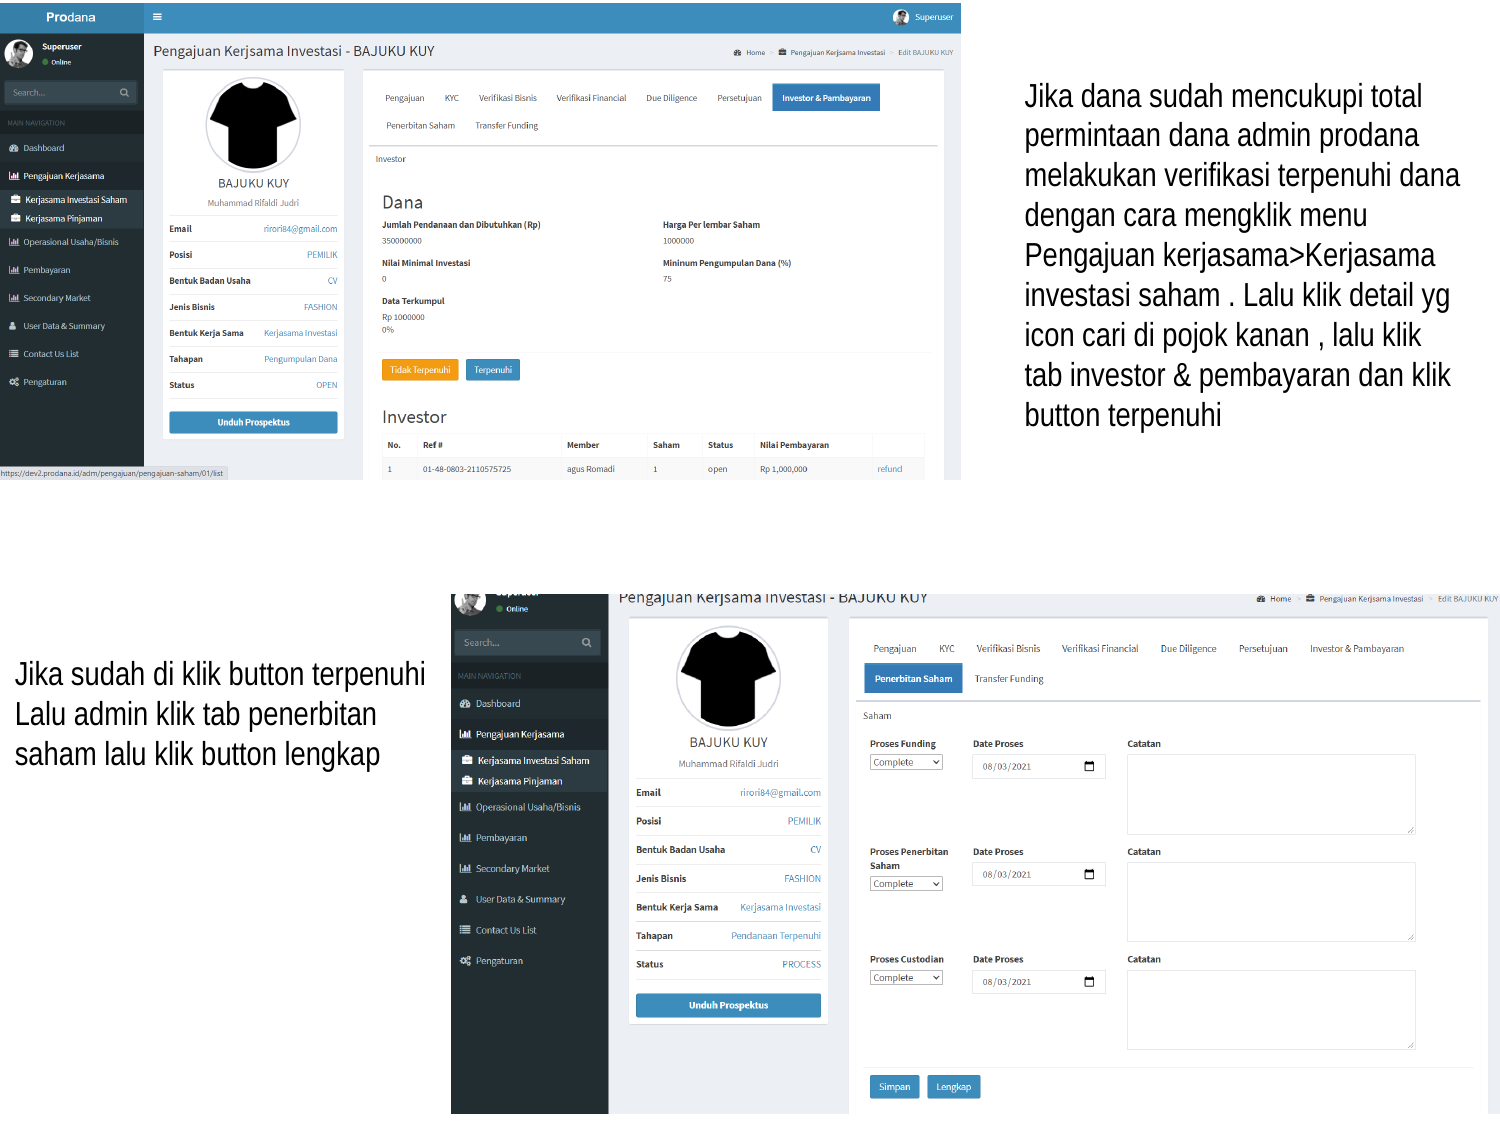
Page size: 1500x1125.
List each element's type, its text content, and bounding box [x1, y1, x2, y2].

text_box Jika dana sudah mencukupi total permintaan dana admin prodana melakukan verifikasi terpenuhi dana dengan cara mengklik menu Pengajuan kerjasama>Kerjasama investasi saham . Lalu klik detail yg icon cari di pojok kanan , lalu klik tab investor & pembayaran dan klik button terpenuhi [1009, 66, 1483, 441]
picture [0, 3, 961, 480]
picture [451, 594, 1500, 1114]
text_box Jika sudah di klik button terpenuhi Lalu admin klik tab penerbitan saham lalu klik button lengkap [0, 645, 446, 780]
